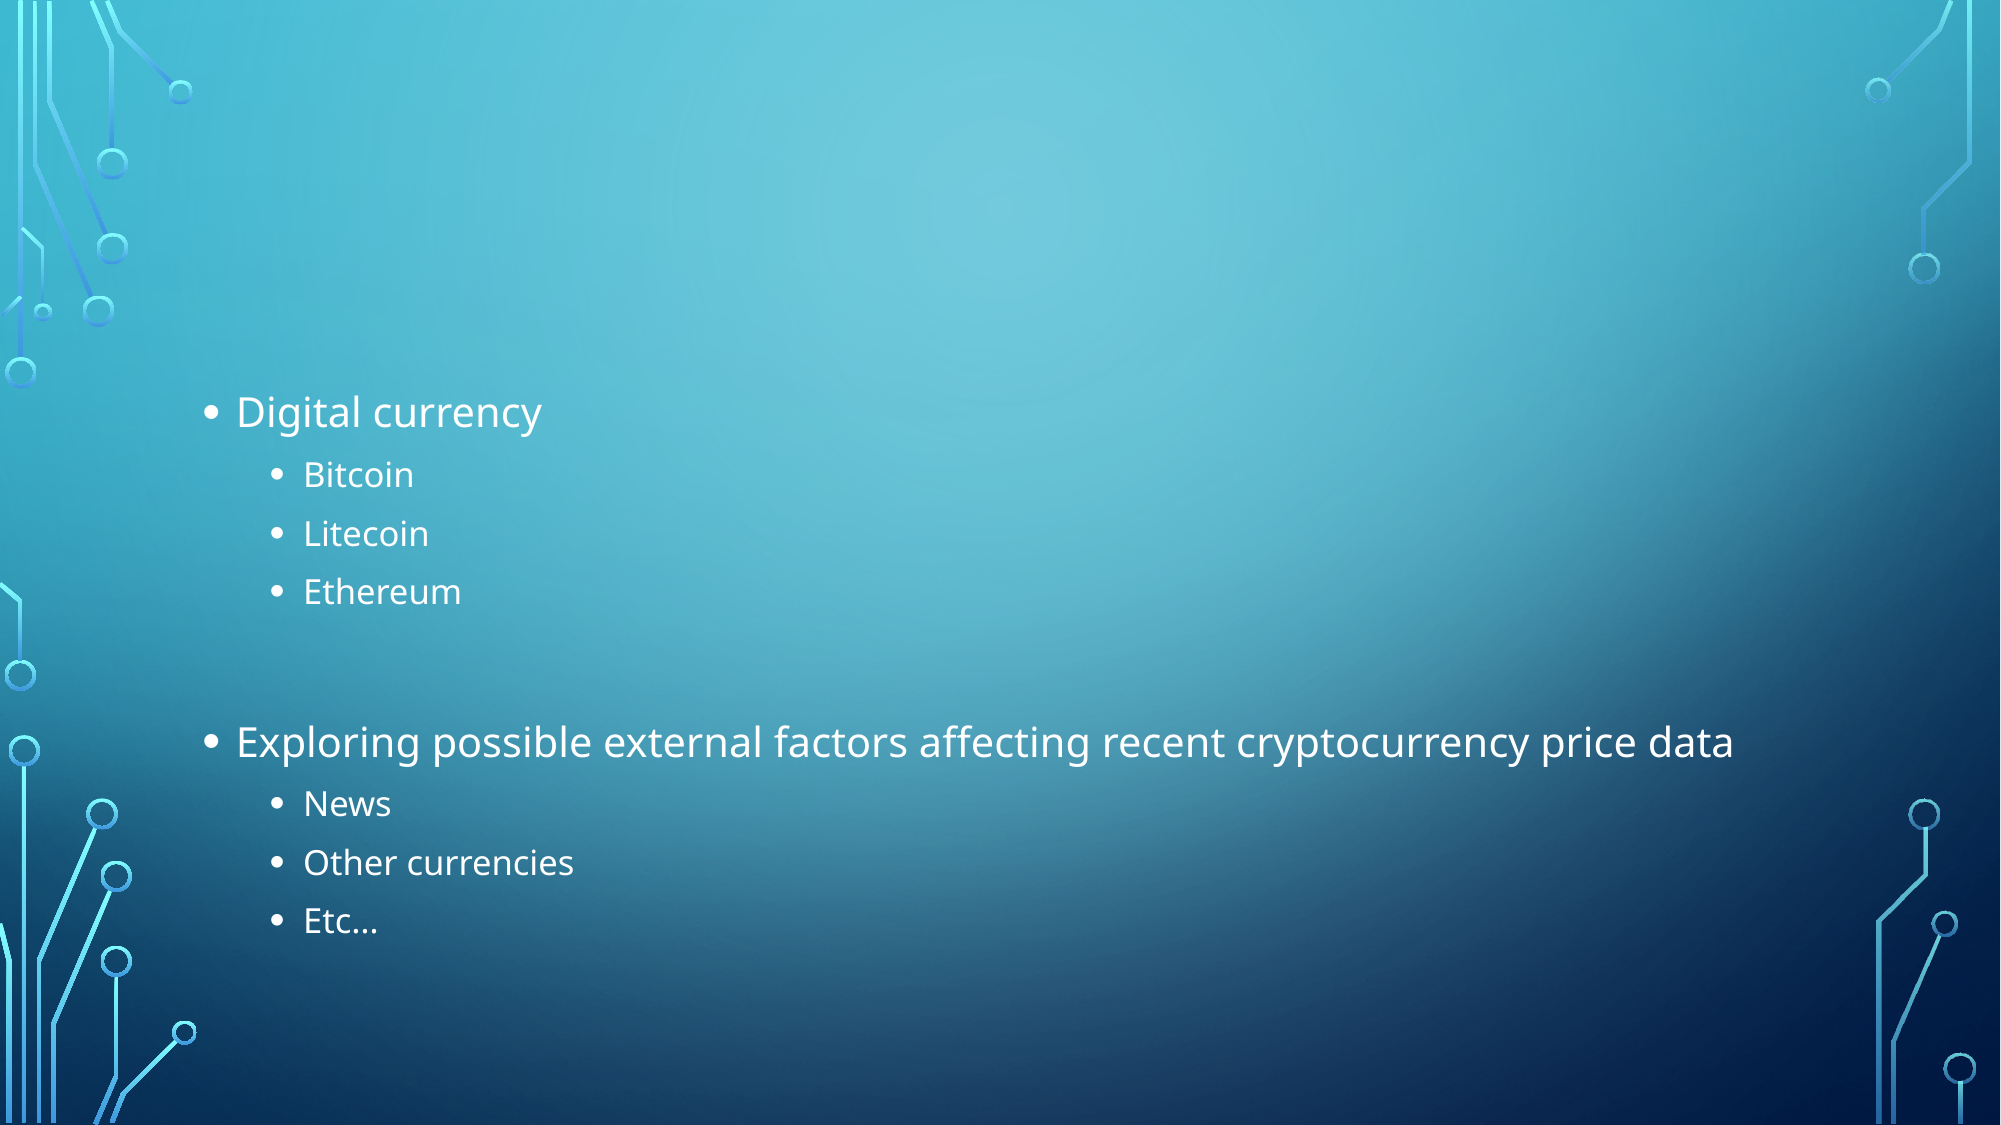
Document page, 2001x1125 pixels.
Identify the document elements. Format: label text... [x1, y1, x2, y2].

list Digital currency Bitcoin Litecoin Ethereum Exploring possible external factors affecting recent cryptocurrency price data News Other currencies Etc… [187, 369, 1813, 950]
